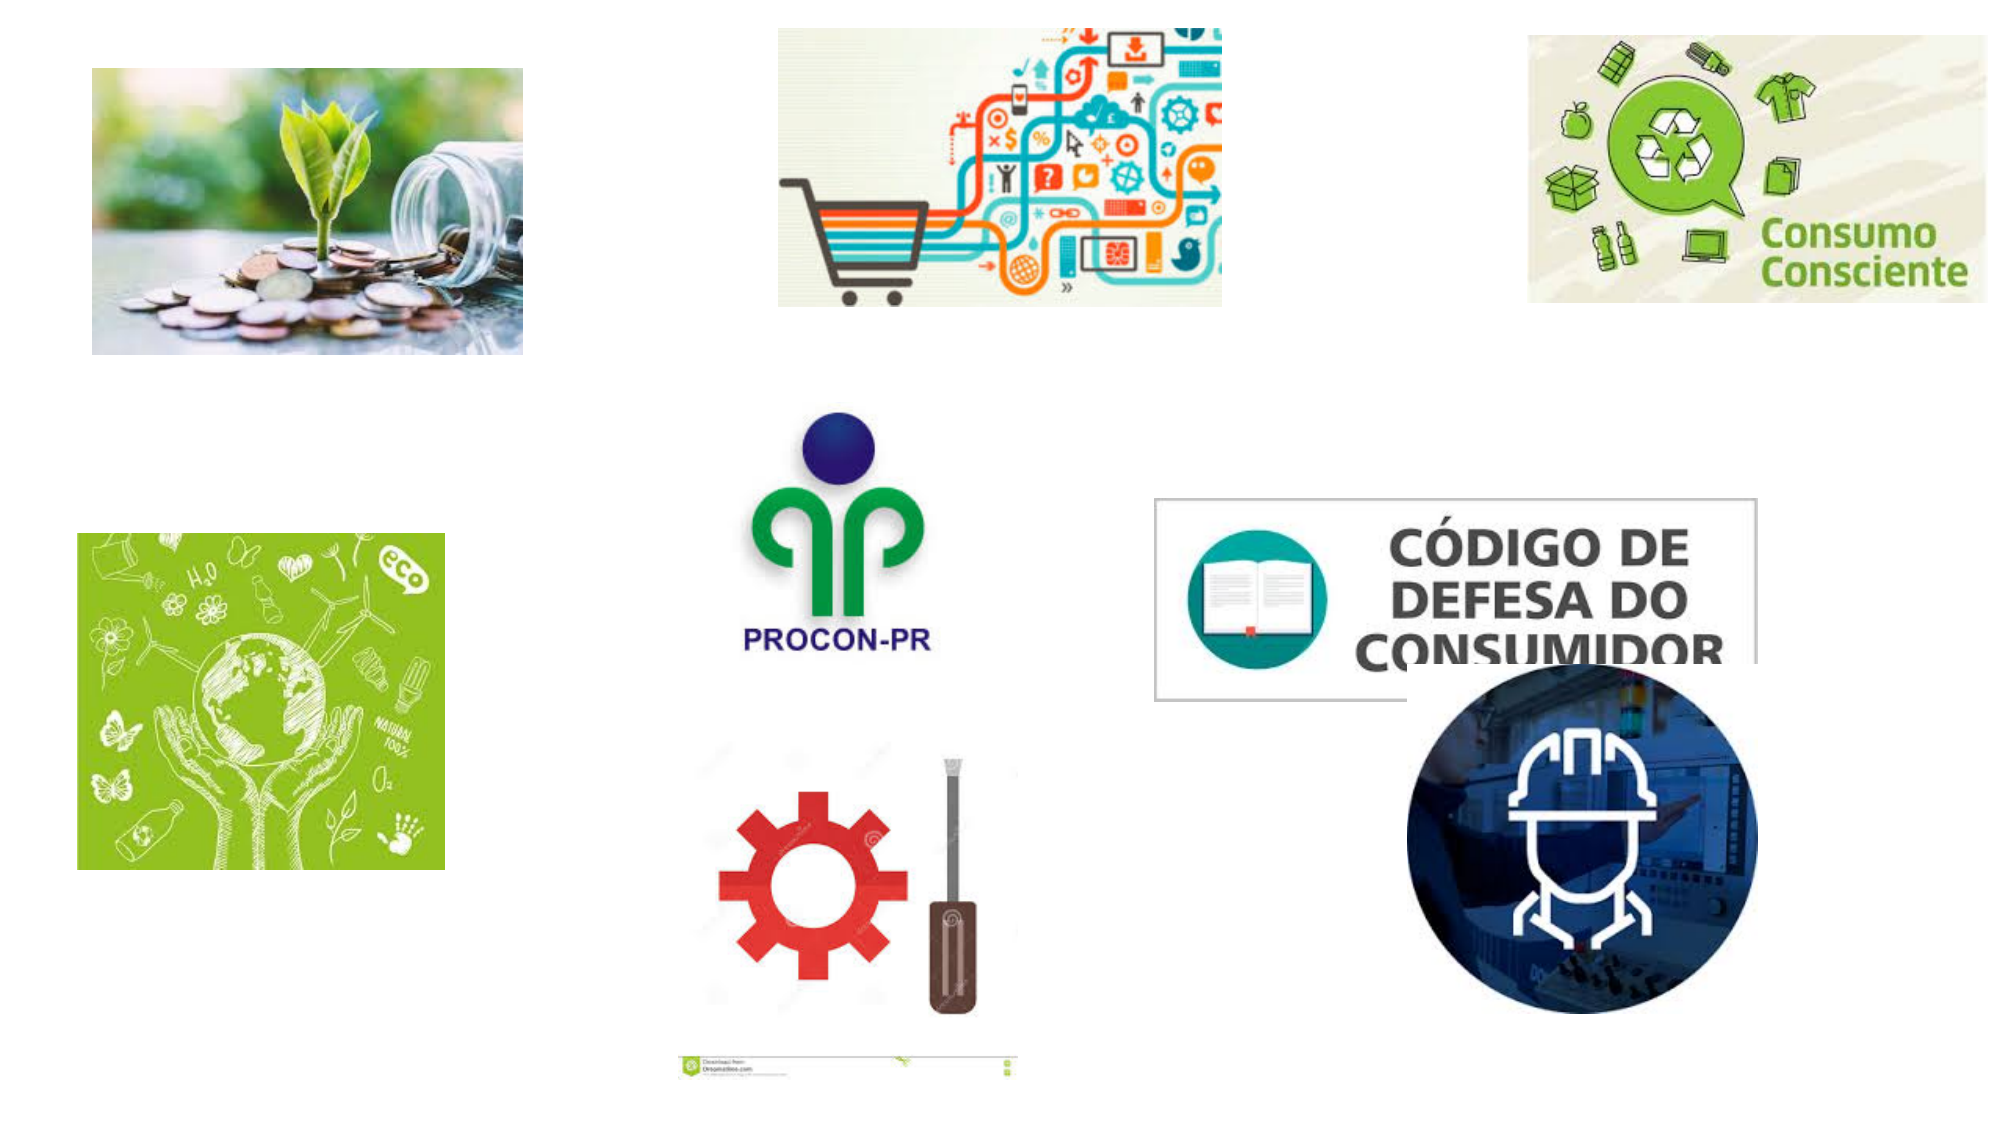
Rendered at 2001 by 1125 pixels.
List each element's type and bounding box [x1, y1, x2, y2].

picture [92, 68, 523, 355]
picture [1527, 35, 1988, 303]
picture [1154, 498, 1758, 1015]
picture [77, 533, 445, 870]
picture [678, 402, 997, 665]
picture [678, 717, 1018, 1080]
picture [778, 28, 1222, 307]
